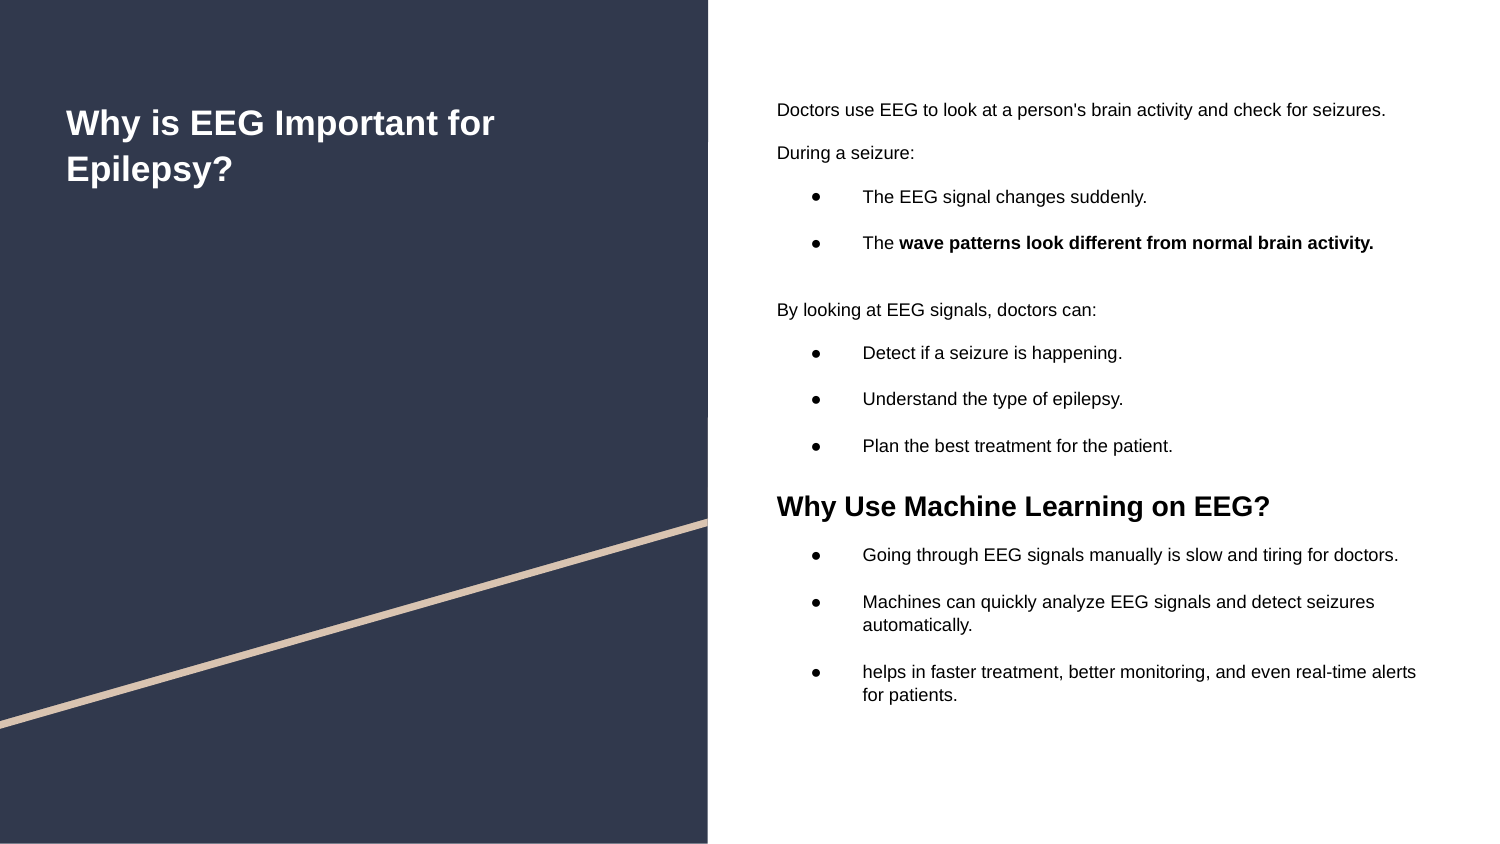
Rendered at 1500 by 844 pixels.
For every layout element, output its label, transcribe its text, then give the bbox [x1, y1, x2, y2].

list Doctors use EEG to look at a person's brain activity and check for seizures. During a seizure: The EEG signal changes suddenly. The wave patterns look different from normal brain activity. By looking at EEG signals, doctors can: Detect if a seizure is happening. Understand the type of epilepsy. Plan the best treatment for the patient. Why Use Machine Learning on EEG? Going through EEG signals manually is slow and tiring for doctors. Machines can quickly analyze EEG signals and detect seizures automatically. helps in faster treatment, better monitoring, and even real-time alerts for patients. [761, 82, 1446, 755]
title Why is EEG Important for Epilepsy? [51, 82, 660, 494]
